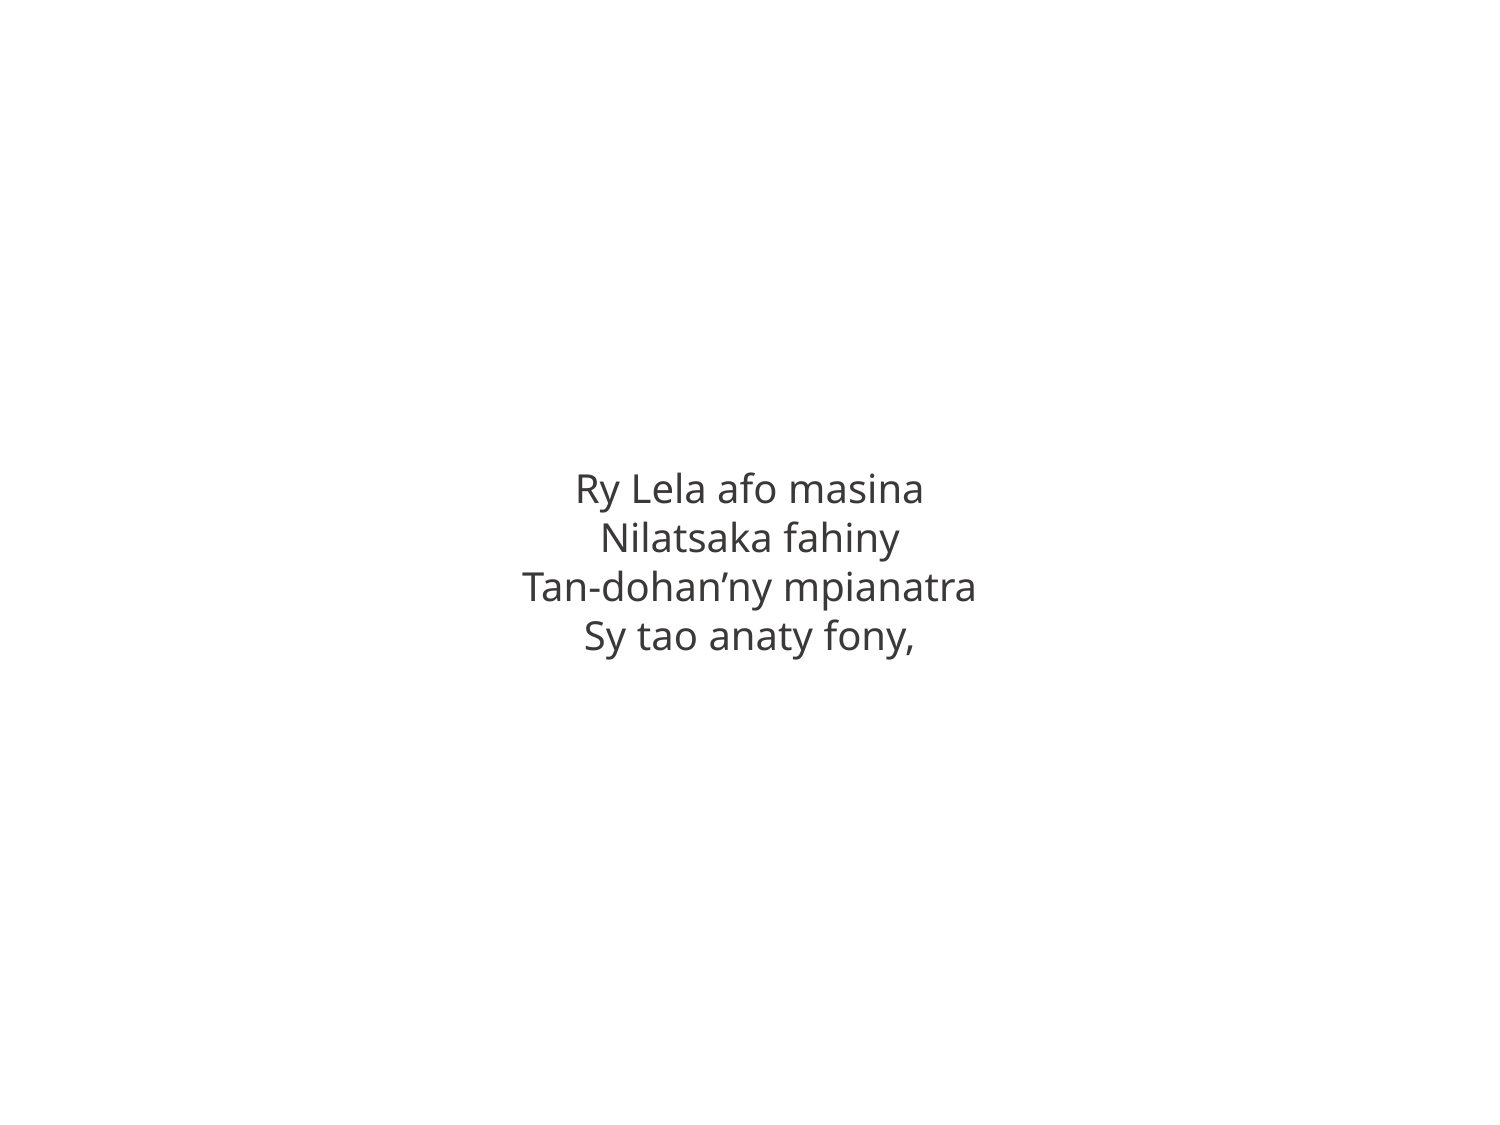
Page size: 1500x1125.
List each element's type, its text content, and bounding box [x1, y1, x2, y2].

title Ry Lela afo masina Nilatsaka fahiny Tan-dohan’ny mpianatra Sy tao anaty fony, [103, 453, 1397, 672]
